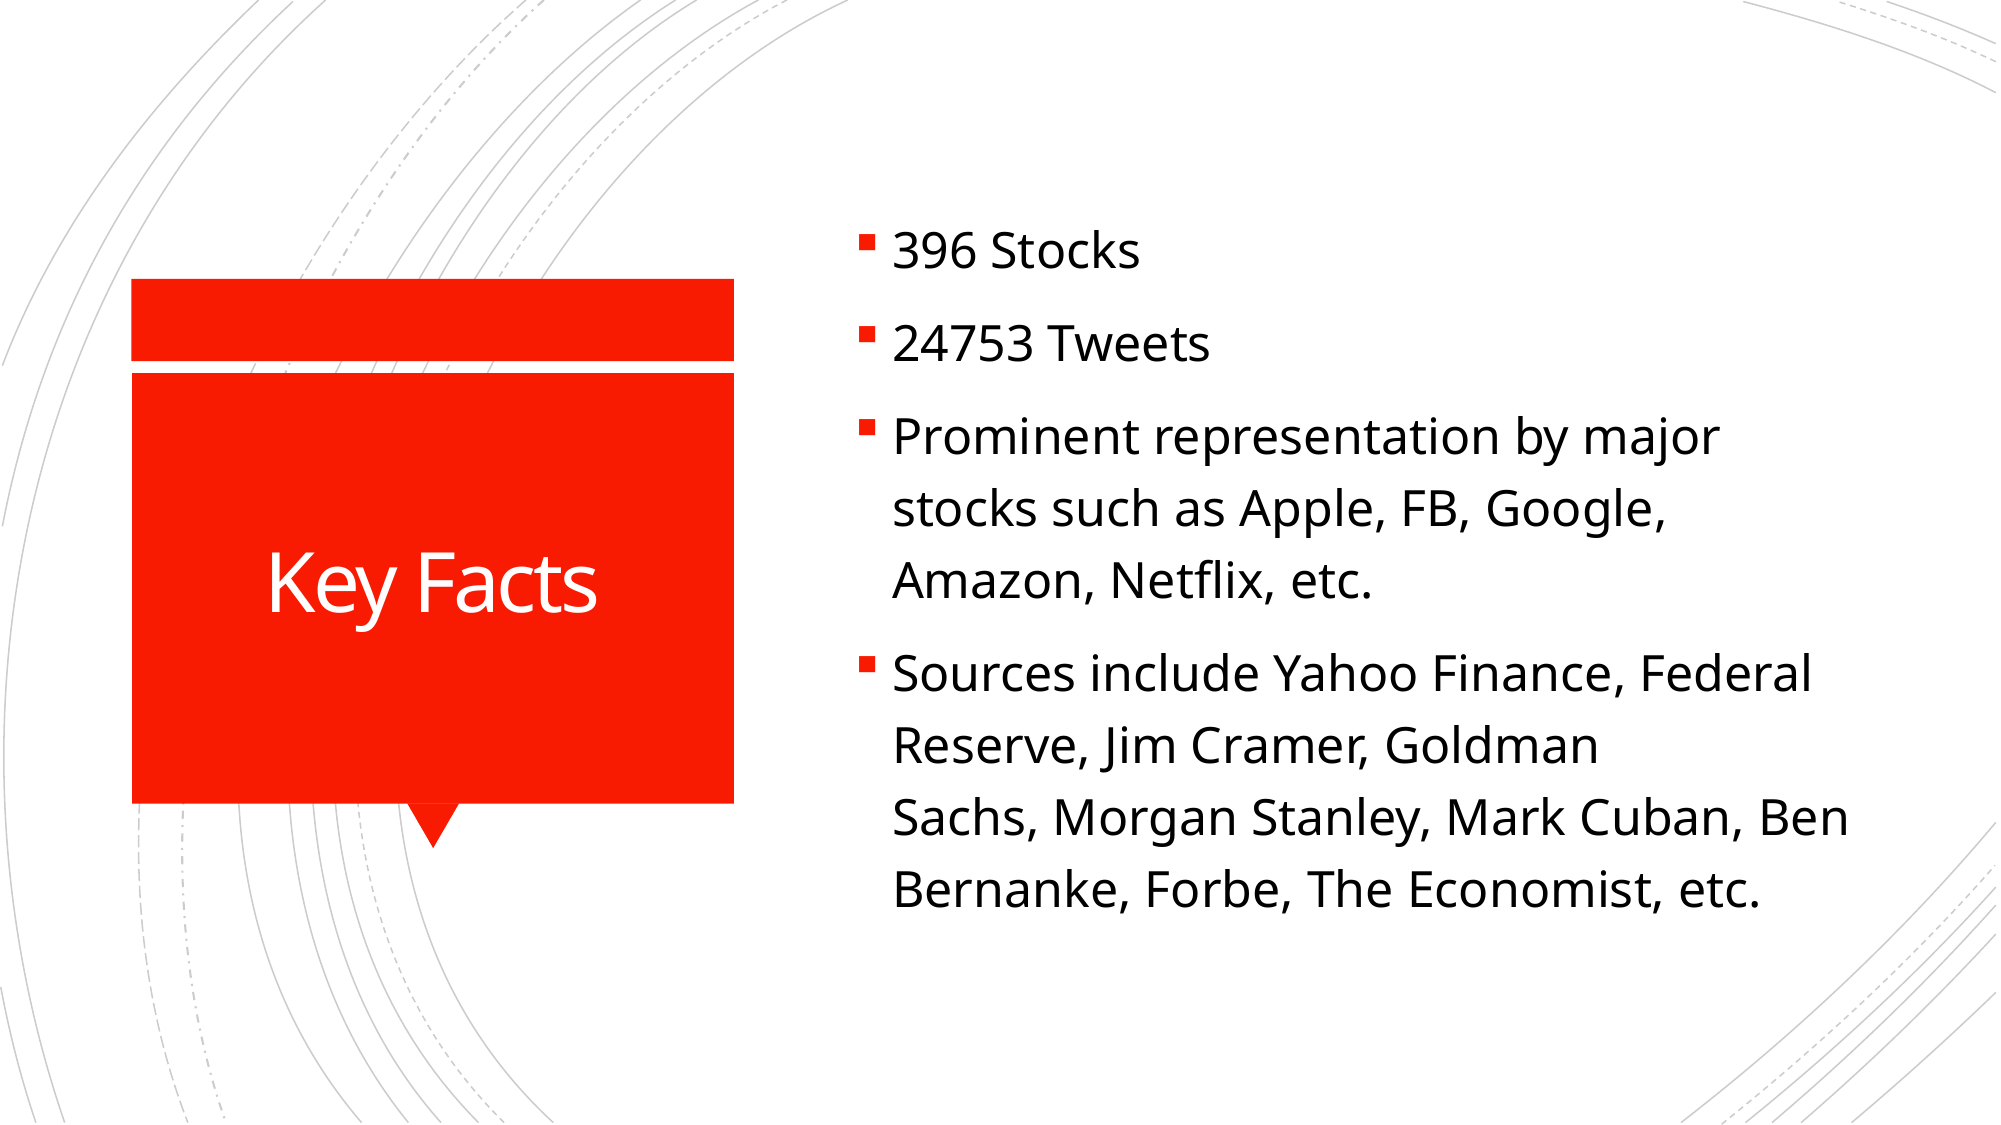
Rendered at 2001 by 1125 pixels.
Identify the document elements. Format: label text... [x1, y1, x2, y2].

title Key Facts [145, 385, 720, 789]
list 396 Stocks 24753 Tweets Prominent representation by major stocks such as Apple, FB, Google, Amazon, Netflix, etc. Sources include Yahoo Finance, Federal Reserve, Jim Cramer, Goldman Sachs, Morgan Stanley, Mark Cuban, Ben Bernanke, Forbe, The Economist, etc. [839, 131, 1871, 993]
